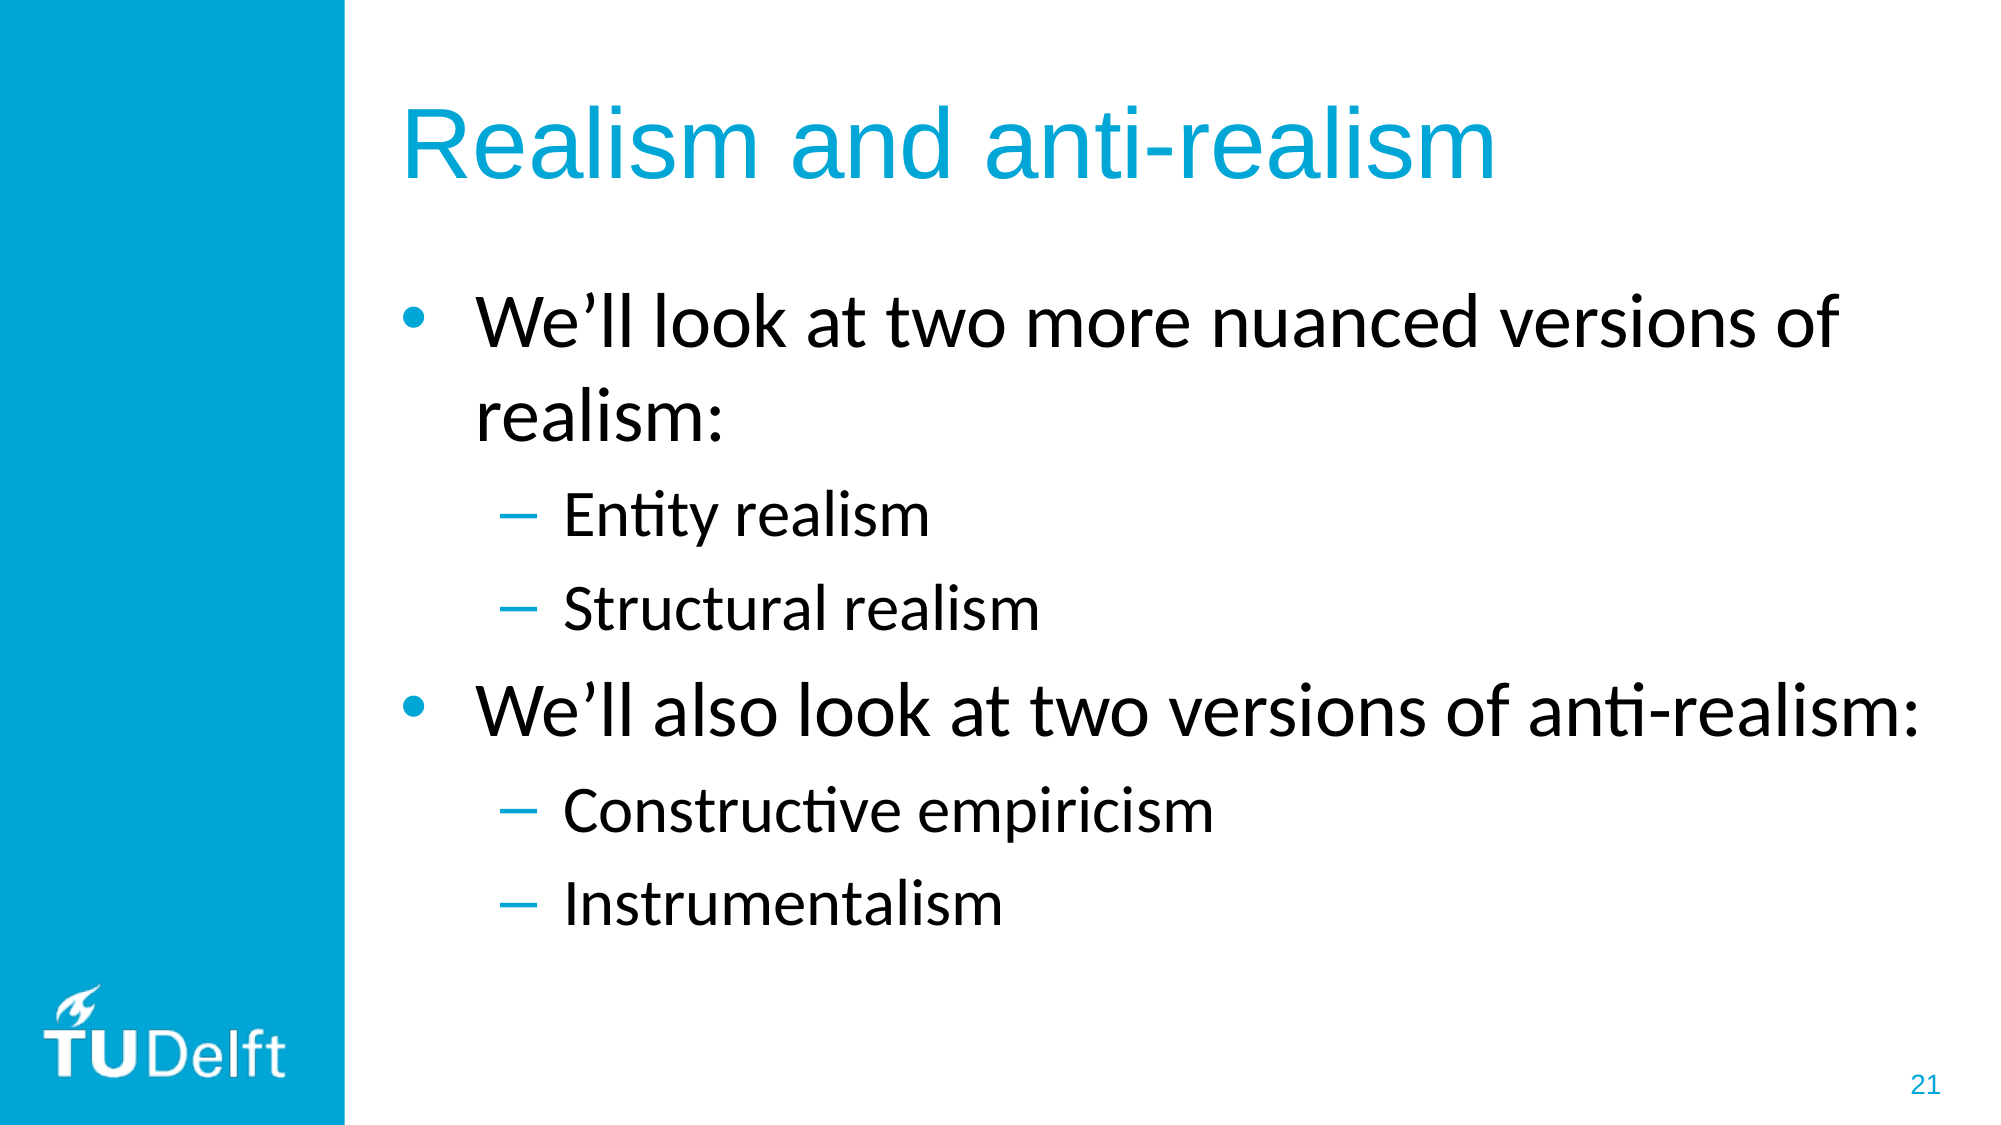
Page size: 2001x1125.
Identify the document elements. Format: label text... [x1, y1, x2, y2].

title Realism and anti-realism [385, 45, 1940, 233]
list We’ll look at two more nuanced versions of realism: Entity realism Structural realism We’ll also look at two versions of anti-realism: Constructive empiricism Instrumentalism [385, 262, 1940, 1025]
